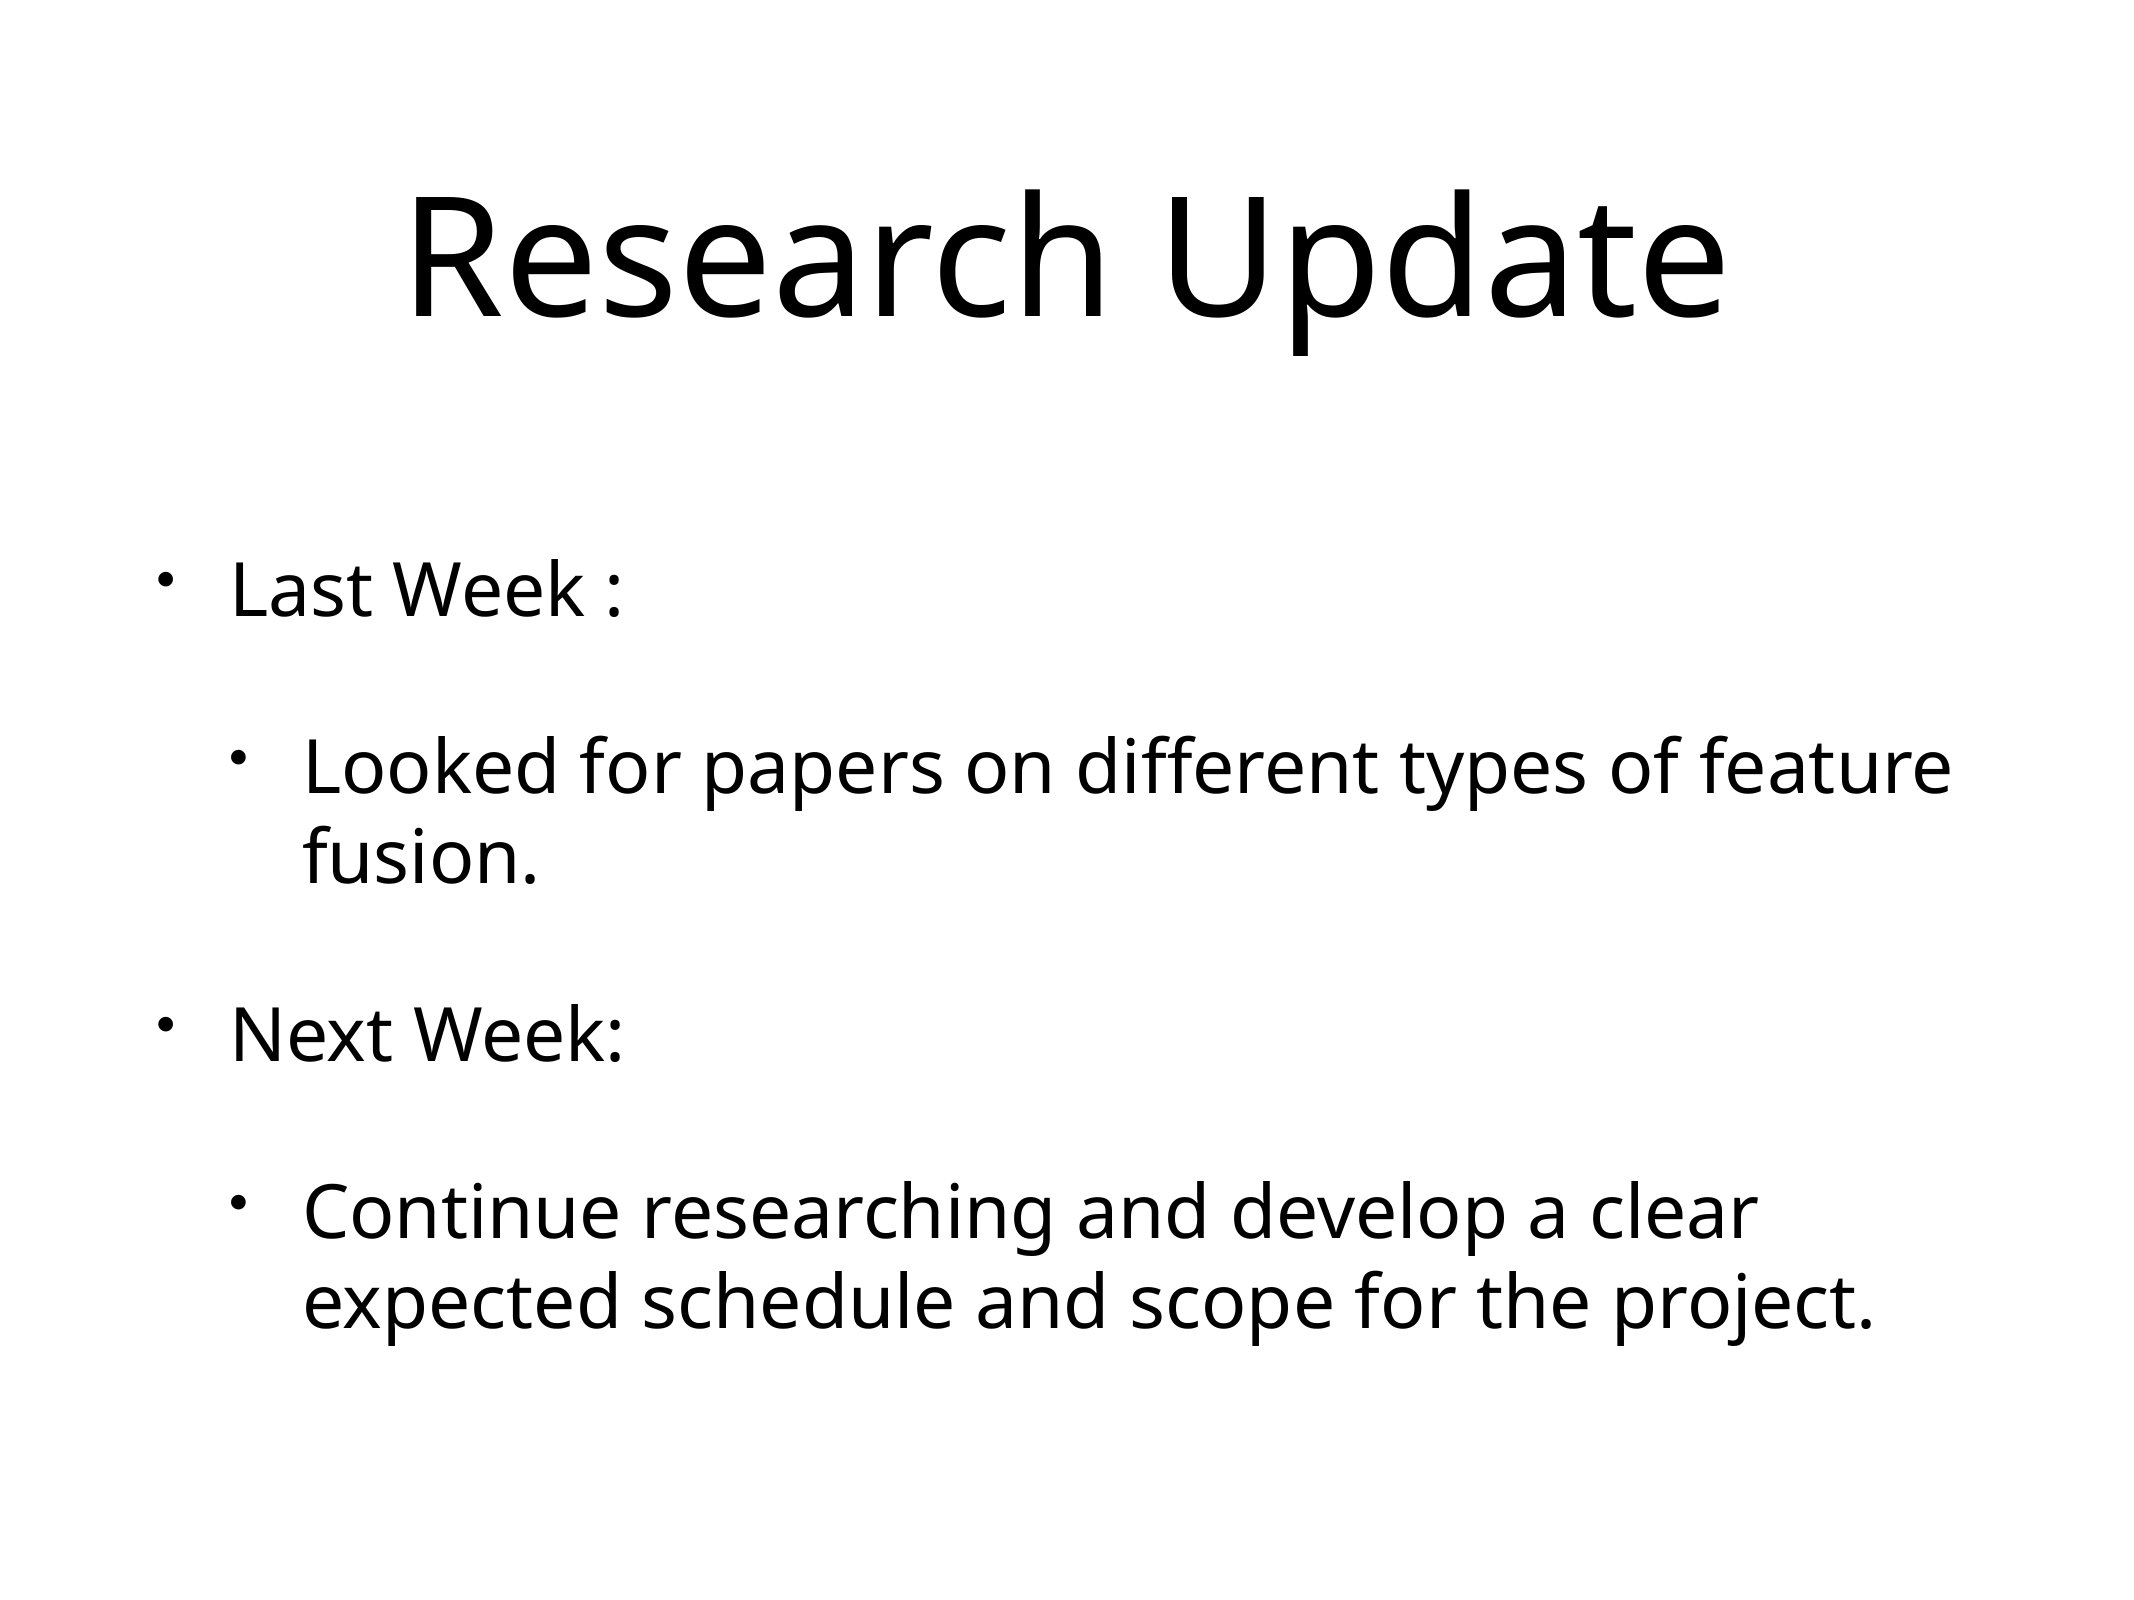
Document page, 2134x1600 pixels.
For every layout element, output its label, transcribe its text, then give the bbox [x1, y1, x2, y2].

list Last Week : Looked for papers on different types of feature fusion. Next Week: Continue researching and develop a clear expected schedule and scope for the project. [155, 426, 1978, 1459]
title Research Update [155, 72, 1978, 426]
